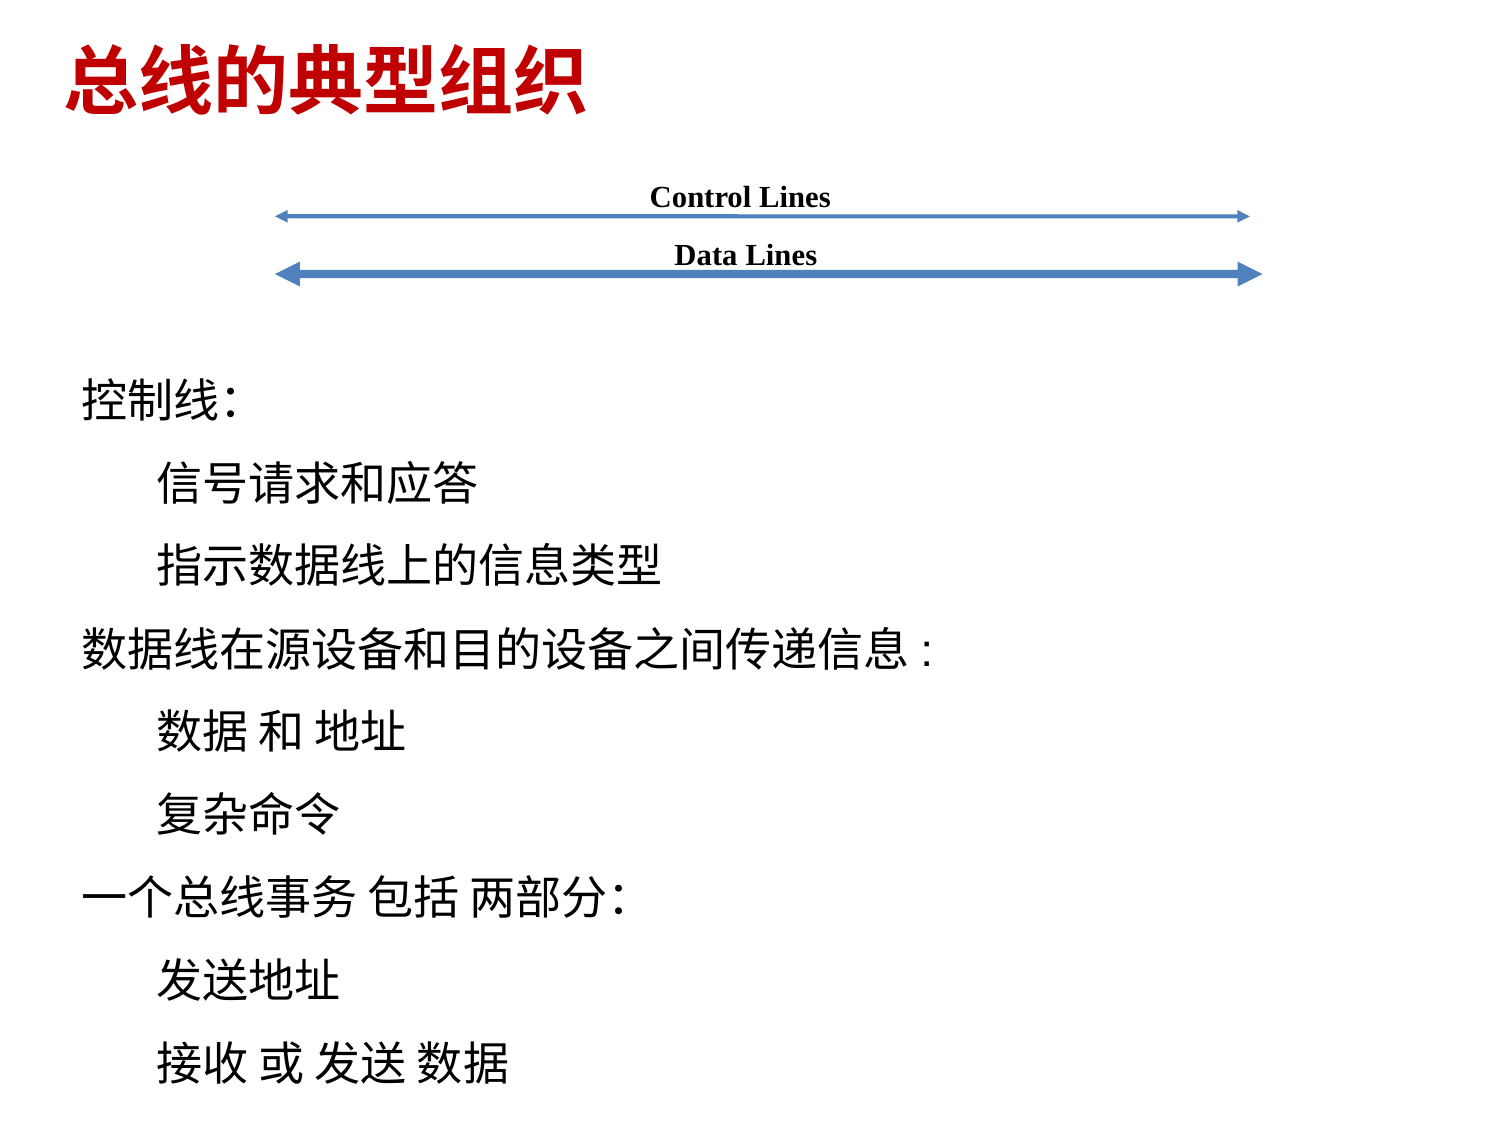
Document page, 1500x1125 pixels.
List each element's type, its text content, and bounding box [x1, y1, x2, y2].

text_box Control Lines [635, 170, 846, 221]
text_box [832, 267, 1263, 281]
text_box Data Lines [660, 227, 832, 279]
text_box [274, 267, 660, 281]
list 控制线： 信号请求和应答 指示数据线上的信息类型 数据线在源设备和目的设备之间传递信息: 数据 和 地址 复杂命令 一个总线事务 包括 两部分： 发送地址 接收 或 发送 数据 [81, 343, 1425, 1089]
text_box [274, 210, 635, 223]
text_box [846, 210, 1250, 223]
title 总线的典型组织 [63, 33, 832, 130]
